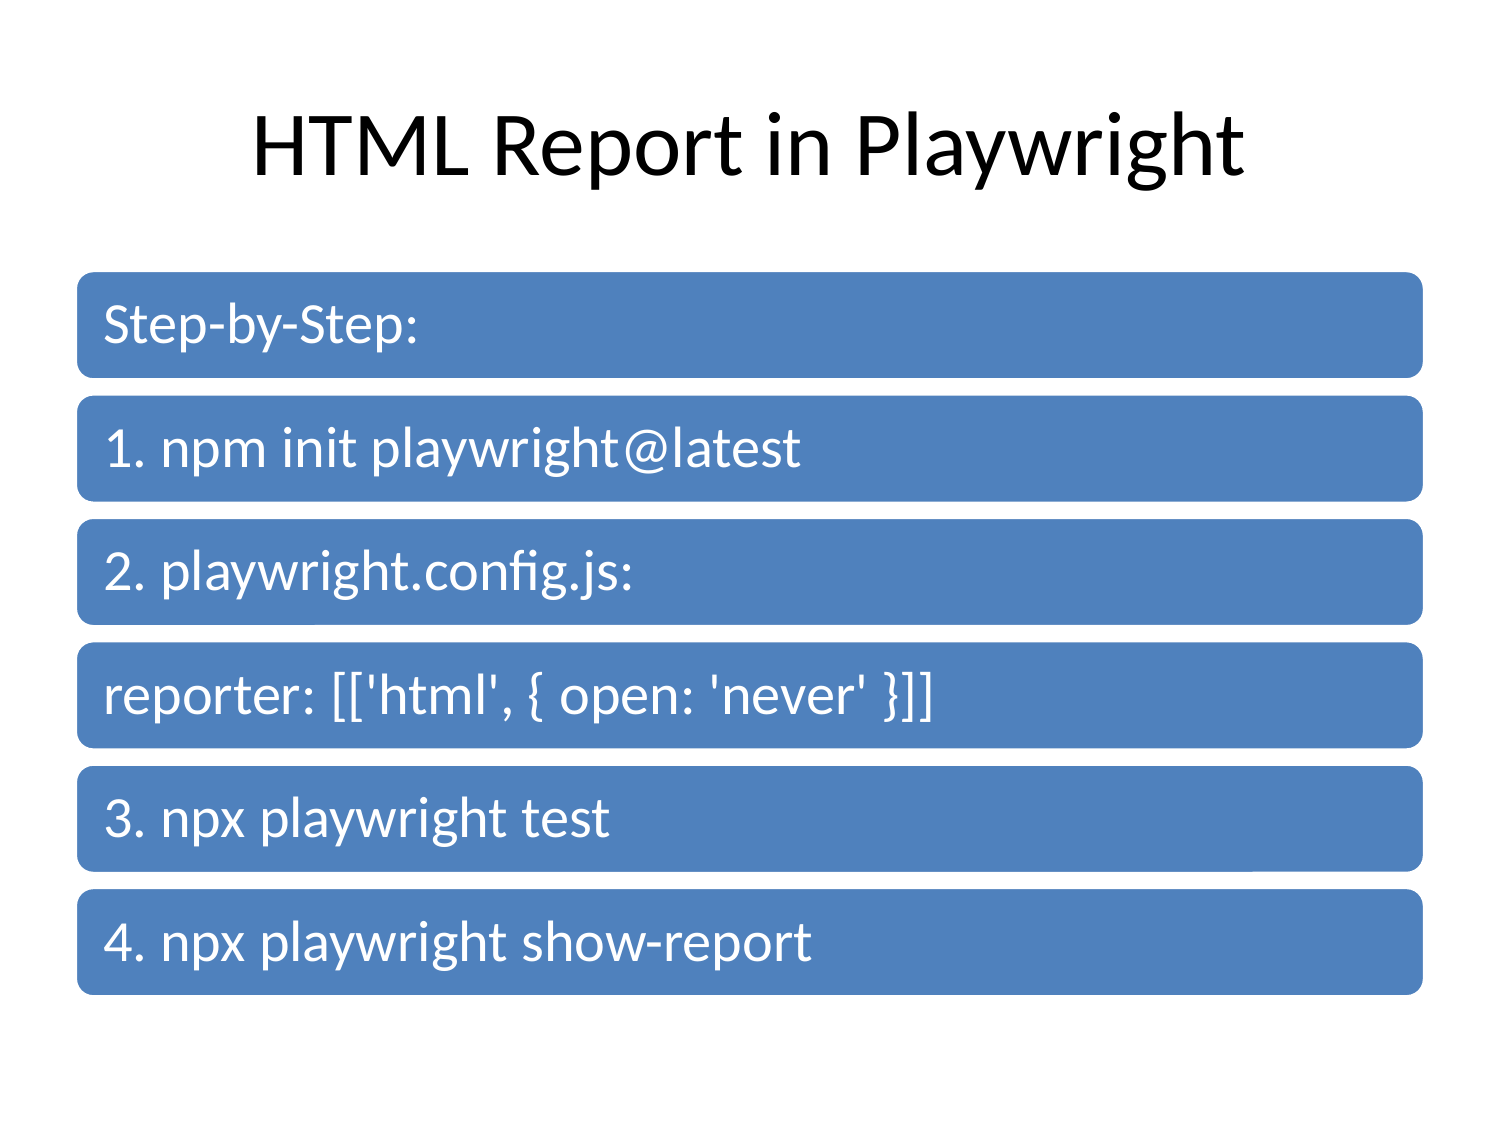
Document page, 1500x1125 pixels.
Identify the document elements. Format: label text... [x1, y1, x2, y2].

title HTML Report in Playwright [75, 45, 1425, 233]
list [74, 262, 1426, 1006]
